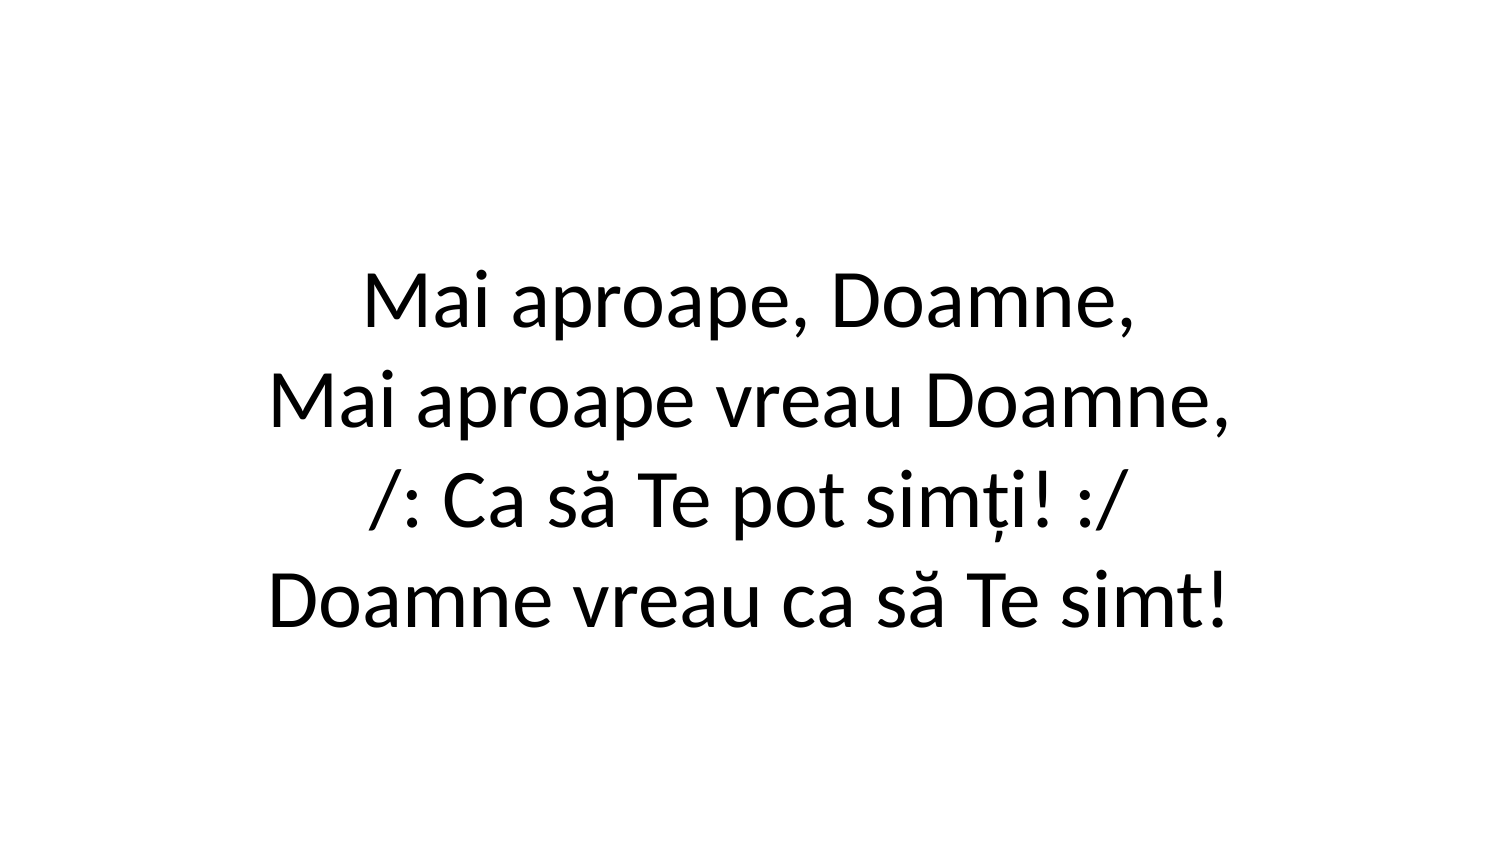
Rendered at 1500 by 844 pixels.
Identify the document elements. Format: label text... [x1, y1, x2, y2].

text_box Mai aproape, Doamne, Mai aproape vreau Doamne, /: Ca să Te pot simți! :/ Doamne vreau ca să Te simt! [252, 192, 1248, 652]
